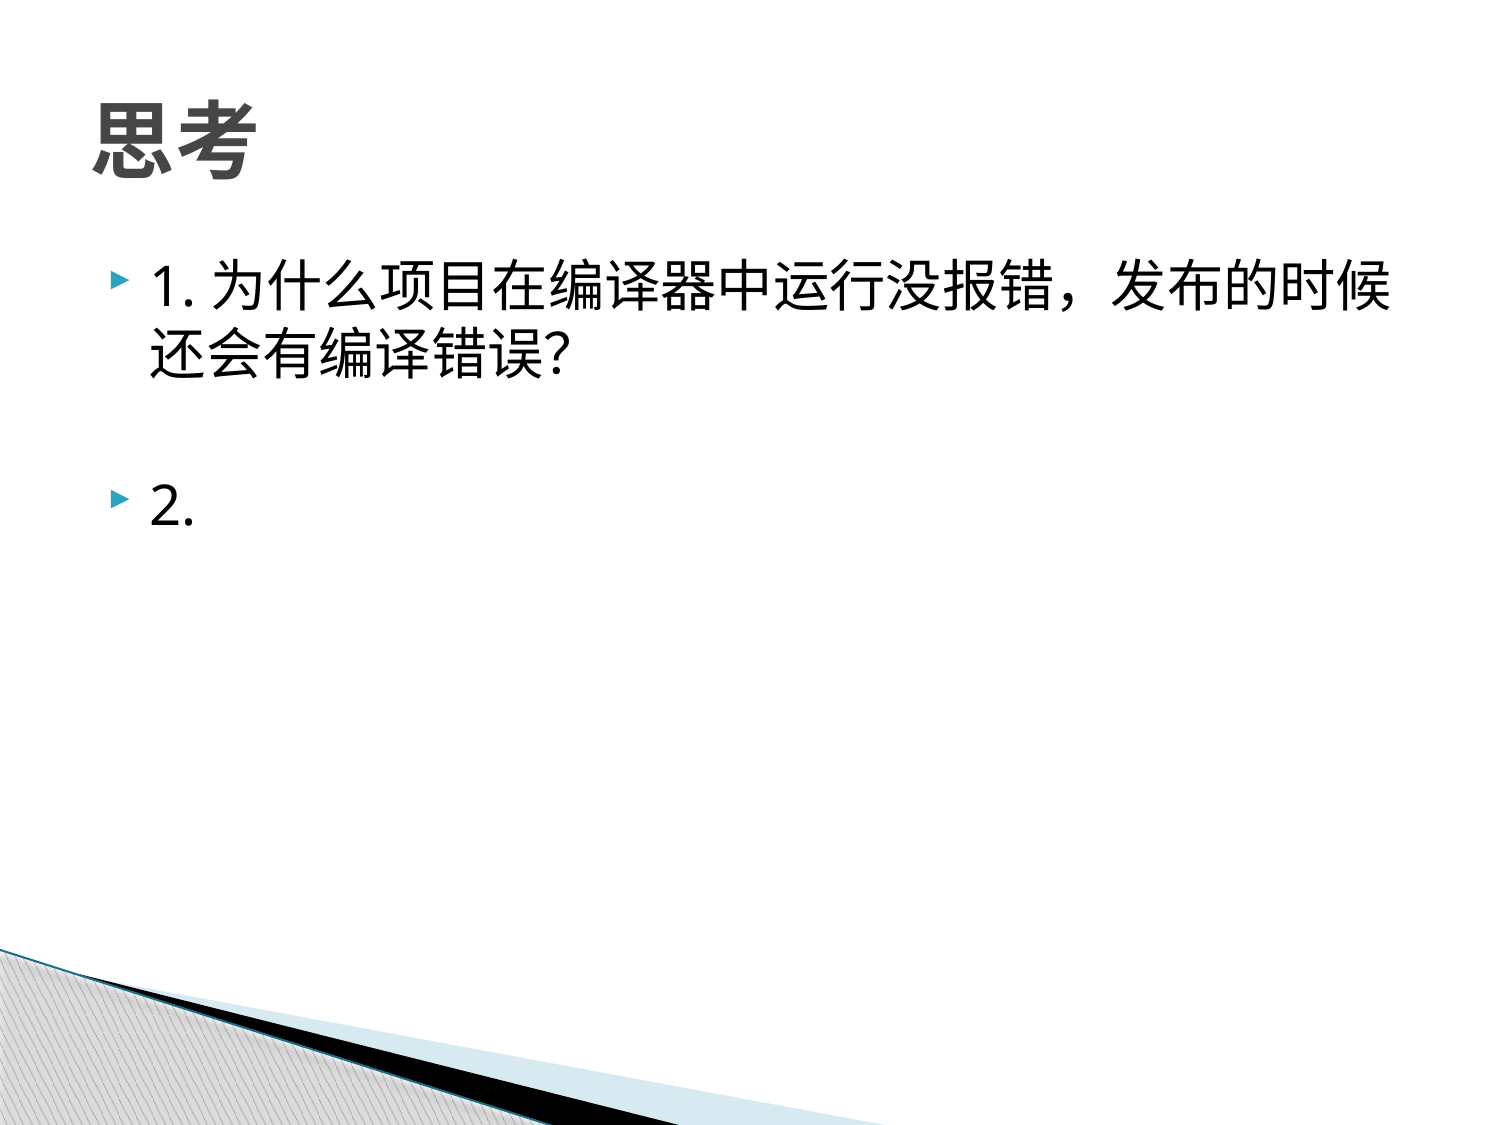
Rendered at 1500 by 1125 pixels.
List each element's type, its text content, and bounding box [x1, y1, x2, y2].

list 1.为什么项目在编译器中运行没报错，发布的时候还会有编译错误？ 2. [75, 243, 1425, 986]
title 思考 [75, 45, 1425, 233]
